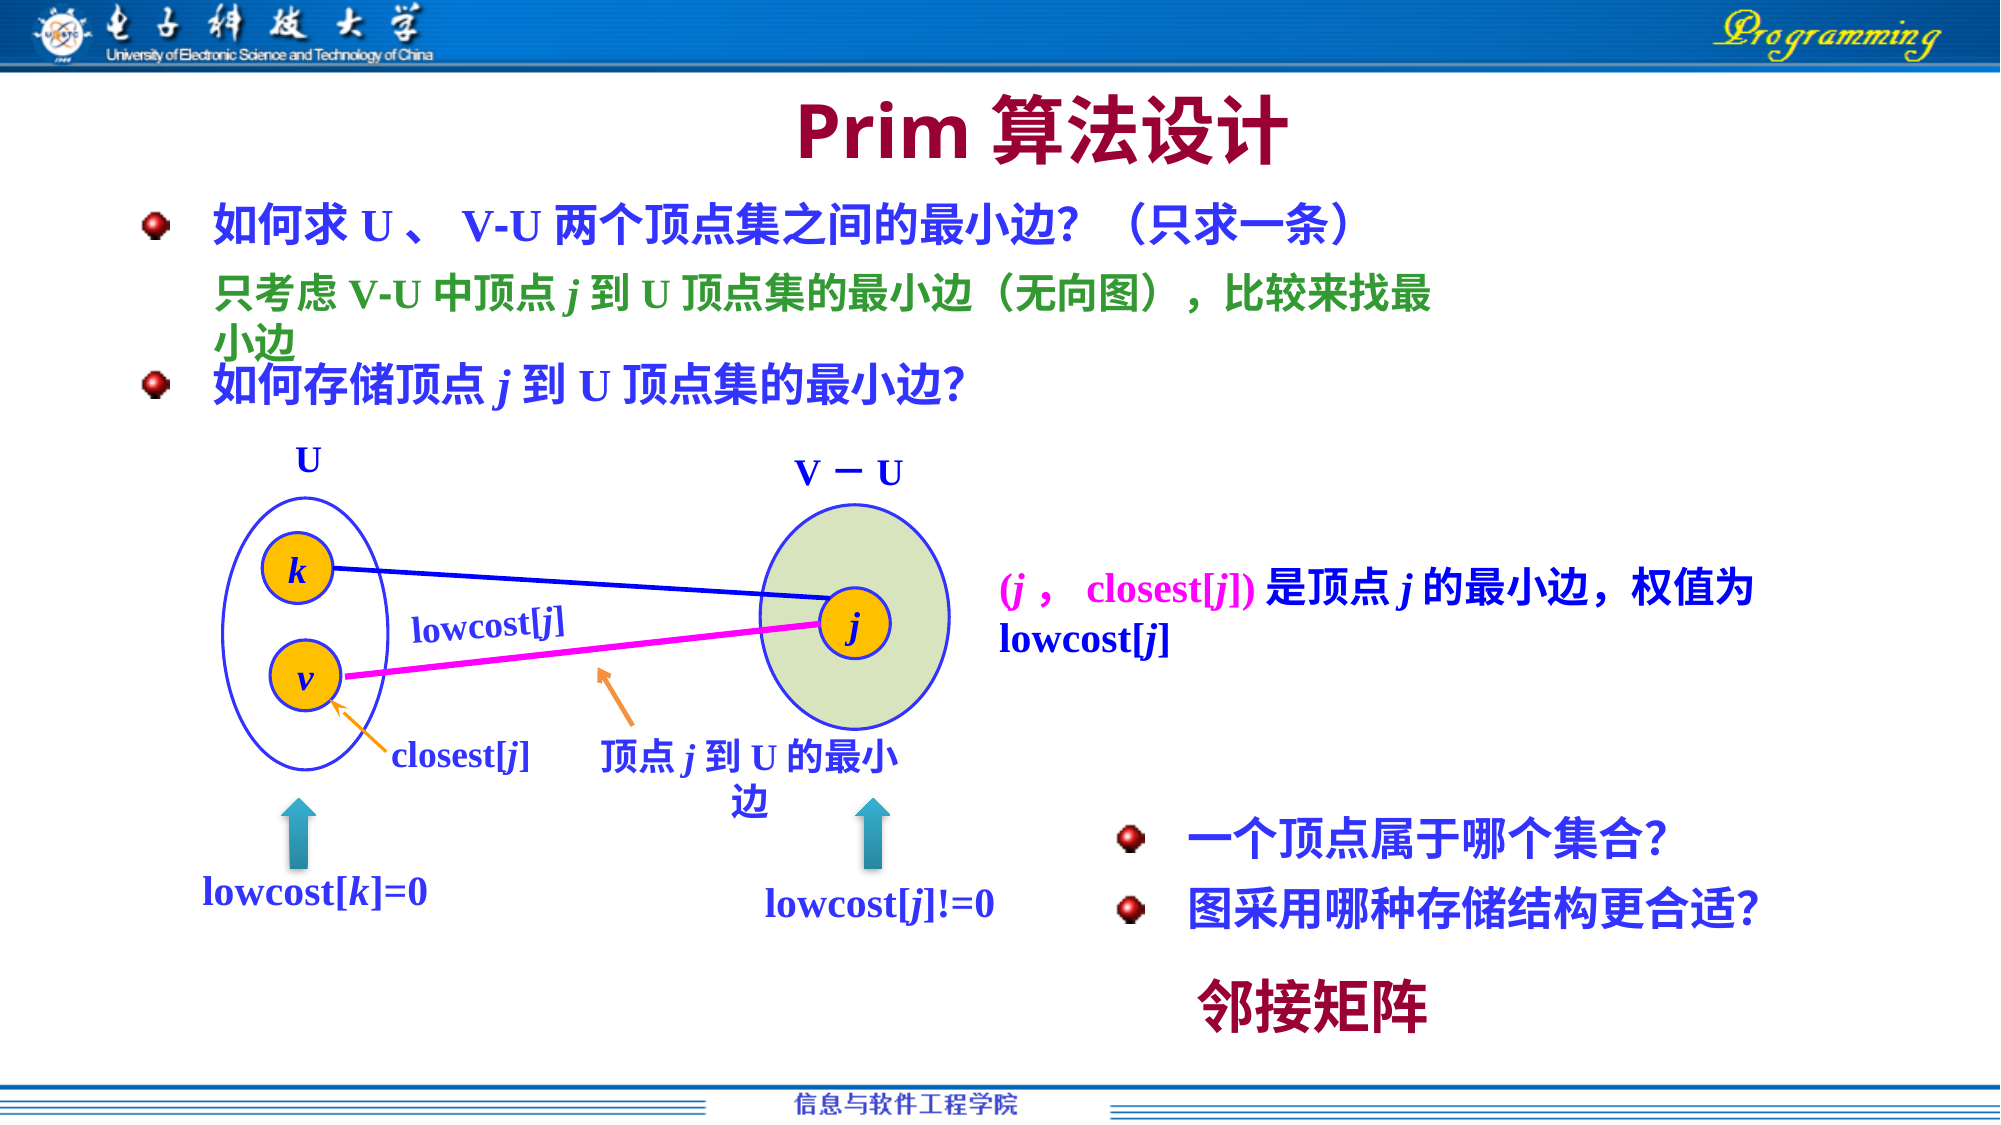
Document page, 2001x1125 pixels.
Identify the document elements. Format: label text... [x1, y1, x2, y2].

text_box [222, 498, 388, 770]
text_box 图采用哪种存储结构更合适？ [1097, 872, 1825, 943]
text_box v [270, 639, 341, 711]
text_box j [819, 587, 891, 659]
text_box (j，closest[j])是顶点j的最小边，权值为lowcost[j] [984, 553, 1925, 669]
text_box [187, 797, 469, 923]
text_box 如何存储顶点j到U顶点集的最小边？ [122, 348, 1025, 418]
text_box 一个顶点属于哪个集合？ [1097, 802, 1893, 872]
text_box k [262, 532, 333, 604]
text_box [332, 567, 831, 599]
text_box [749, 797, 1032, 935]
text_box lowcost[j] [386, 607, 591, 661]
text_box U [267, 427, 350, 488]
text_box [573, 666, 926, 787]
text_box 邻接矩阵 [1112, 943, 1513, 1068]
text_box [760, 504, 950, 682]
text_box V－U [760, 440, 938, 500]
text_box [328, 698, 568, 784]
text_box 如何求U、V-U两个顶点集之间的最小边？（只求一条） [122, 188, 1400, 259]
title Prim算法设计 [192, 72, 1893, 186]
picture [0, 0, 2000, 1125]
text_box 只考虑V-U中顶点j到U顶点集的最小边（无向图），比较来找最小边 [198, 258, 1488, 374]
